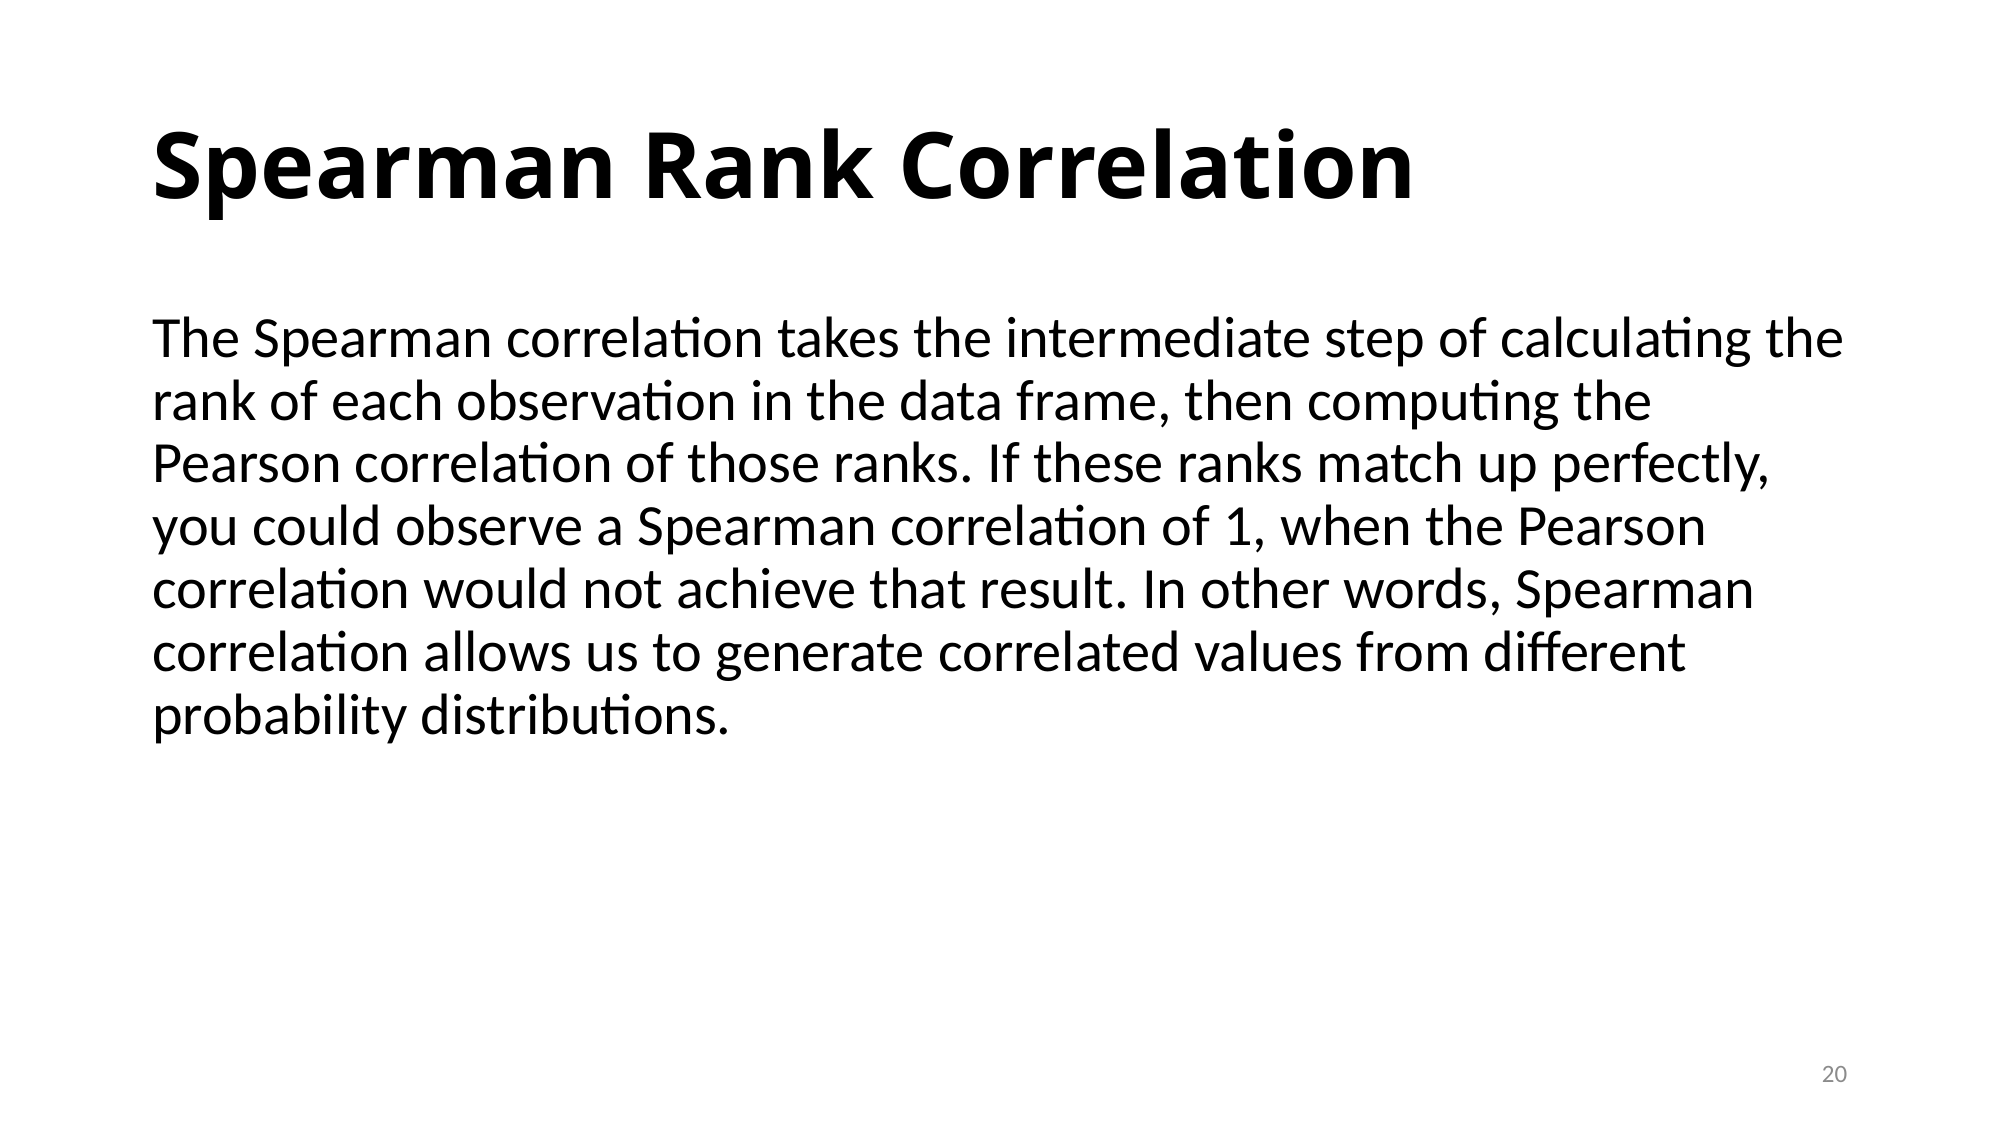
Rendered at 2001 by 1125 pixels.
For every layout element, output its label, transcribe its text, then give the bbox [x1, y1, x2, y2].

title Spearman Rank Correlation [137, 59, 1863, 278]
list The Spearman correlation takes the intermediate step of calculating the rank of each observation in the data frame, then computing the Pearson correlation of those ranks. If these ranks match up perfectly, you could observe a Spearman correlation of 1, when the Pearson correlation would not achieve that result. In other words, Spearman correlation allows us to generate correlated values from different probability distributions. [137, 299, 1863, 1014]
slide_number 20 [1412, 1042, 1863, 1103]
